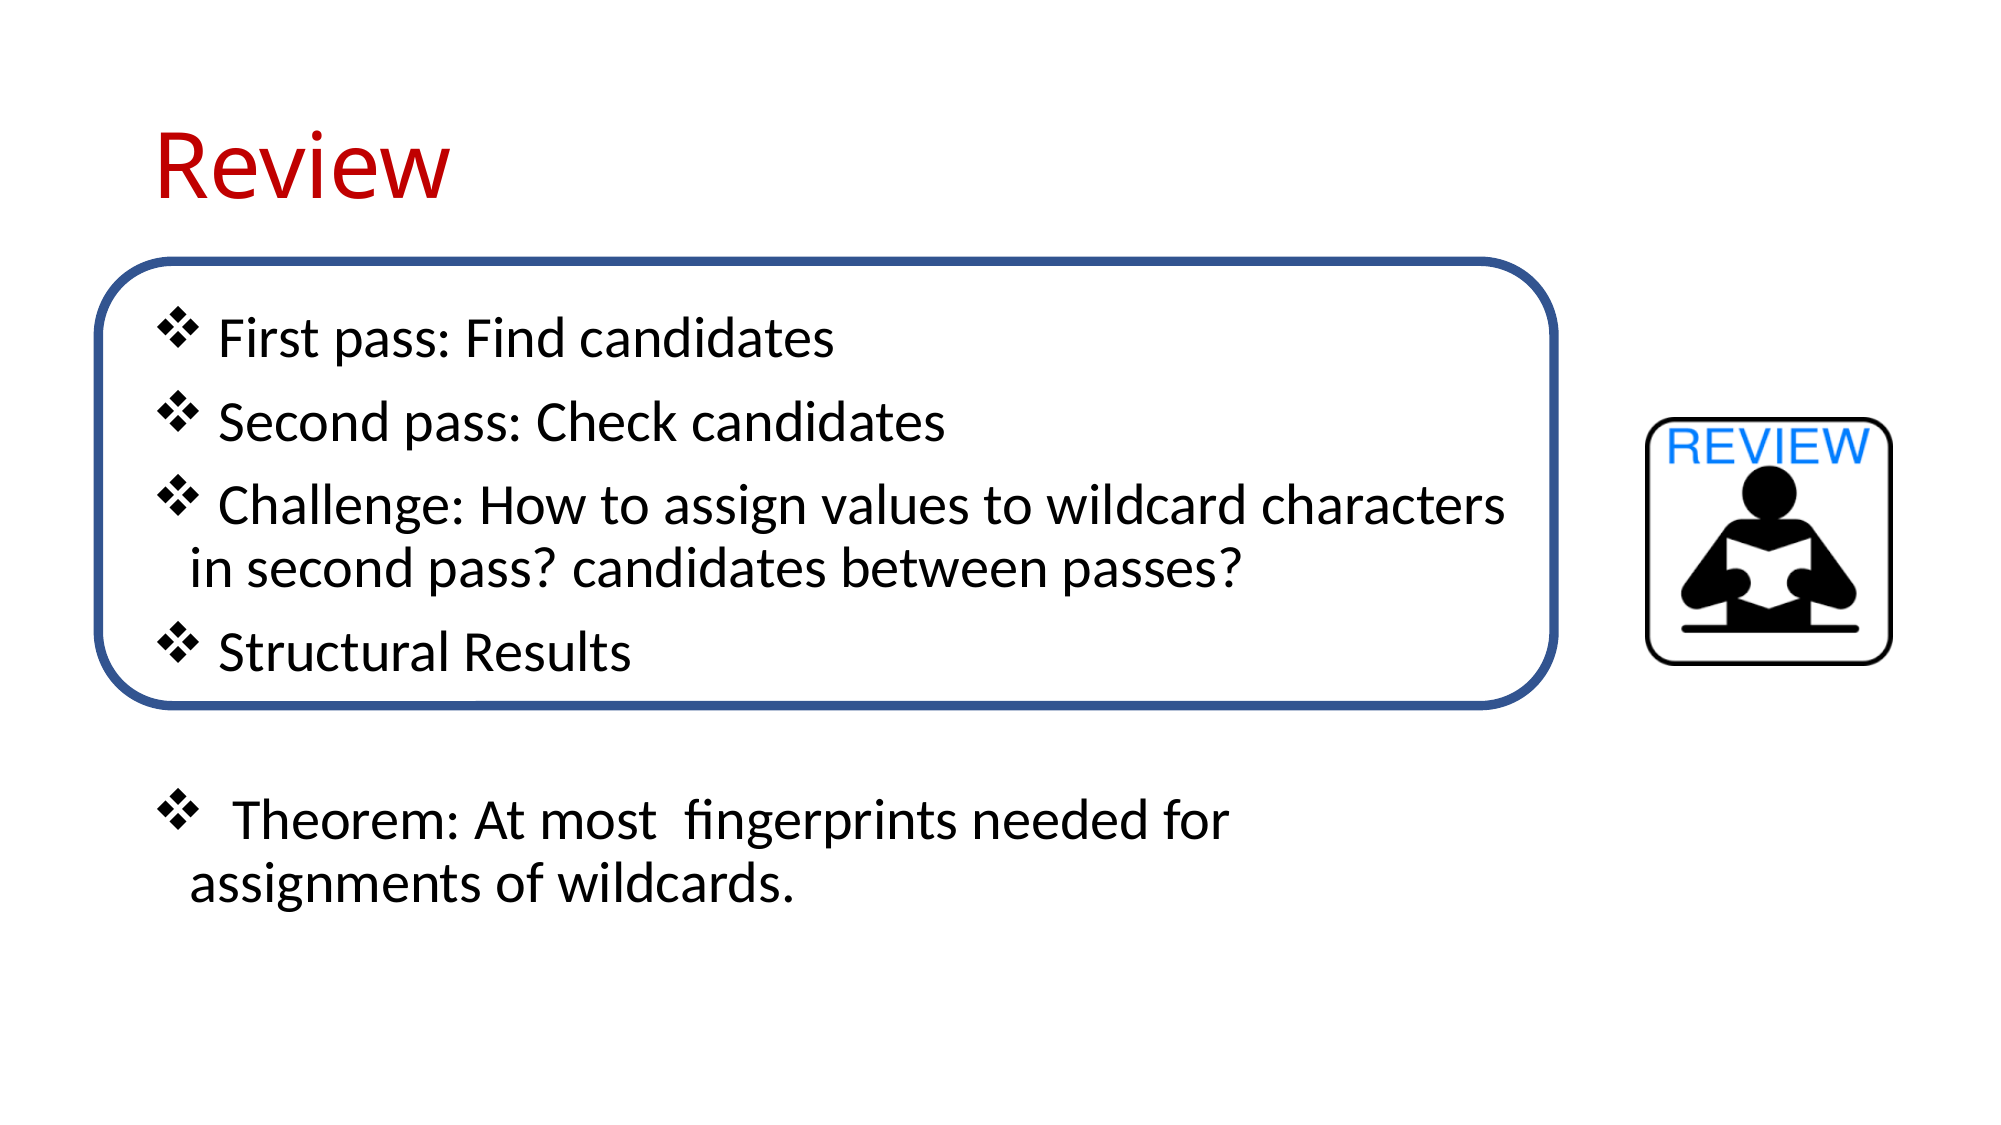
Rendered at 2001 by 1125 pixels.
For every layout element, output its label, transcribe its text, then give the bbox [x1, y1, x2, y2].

picture [1645, 417, 1893, 666]
title Review [137, 59, 1863, 278]
text_box [97, 260, 1556, 707]
